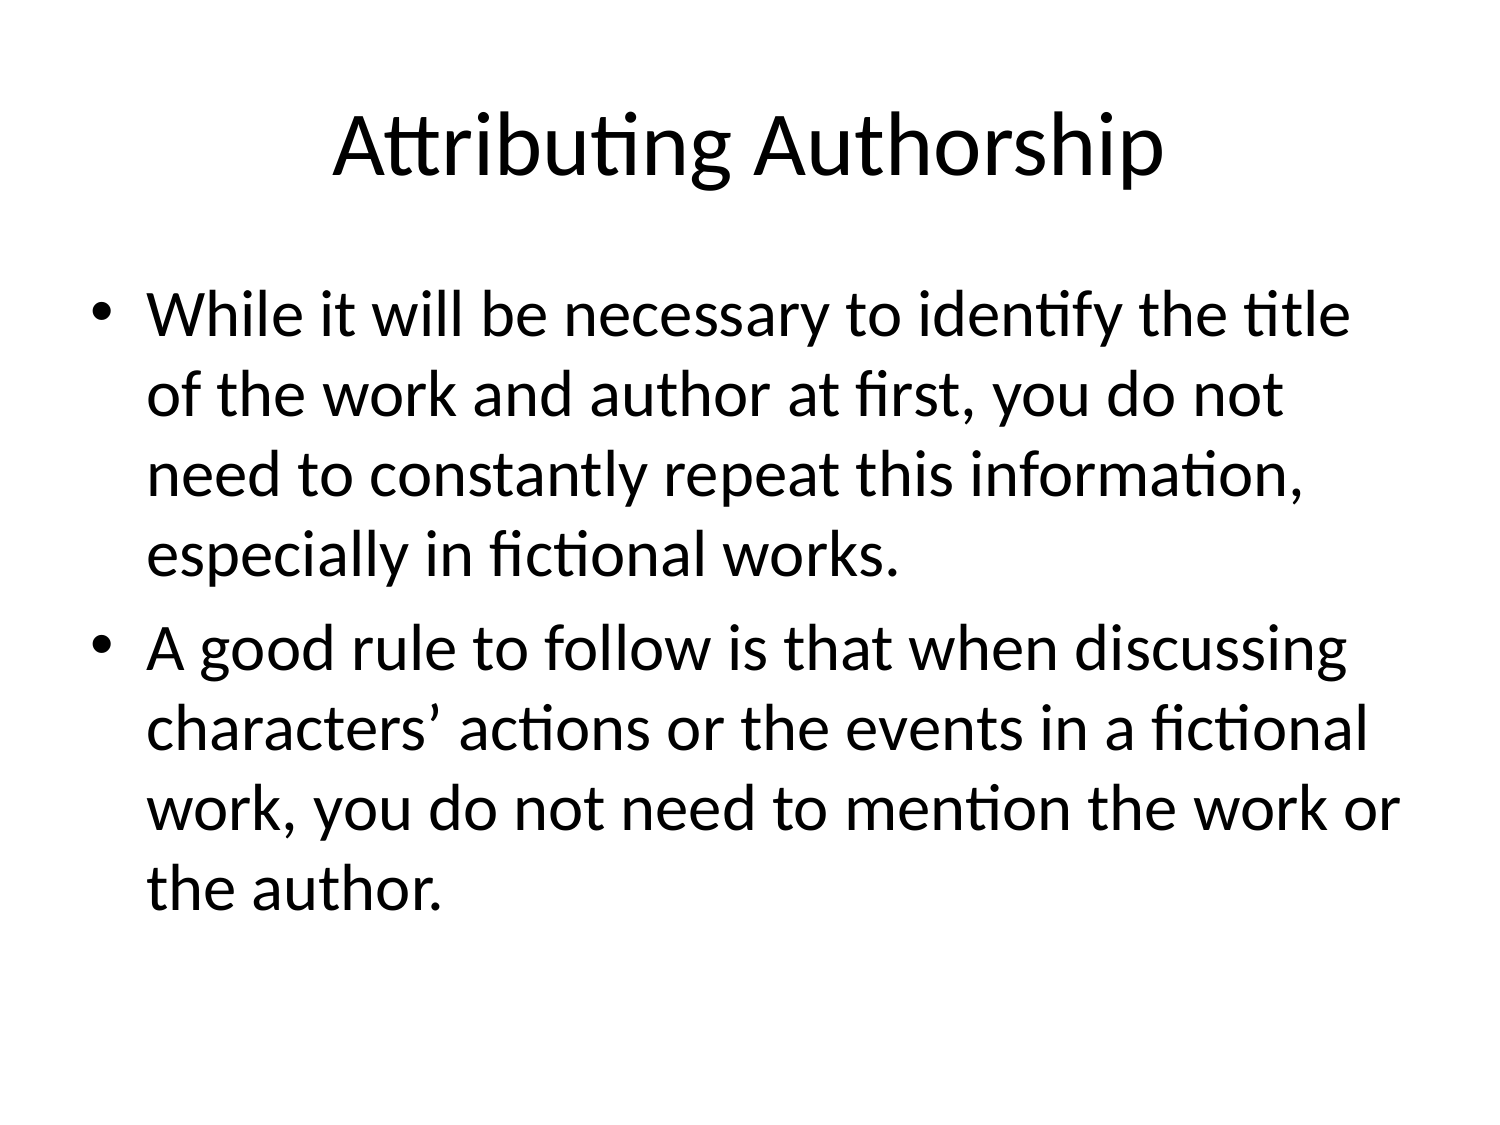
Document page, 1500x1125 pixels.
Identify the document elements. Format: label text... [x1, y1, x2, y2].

list While it will be necessary to identify the title of the work and author at first, you do not need to constantly repeat this information, especially in fictional works. A good rule to follow is that when discussing characters’ actions or the events in a fictional work, you do not need to mention the work or the author. [75, 262, 1425, 1005]
title Attributing Authorship [75, 45, 1425, 233]
